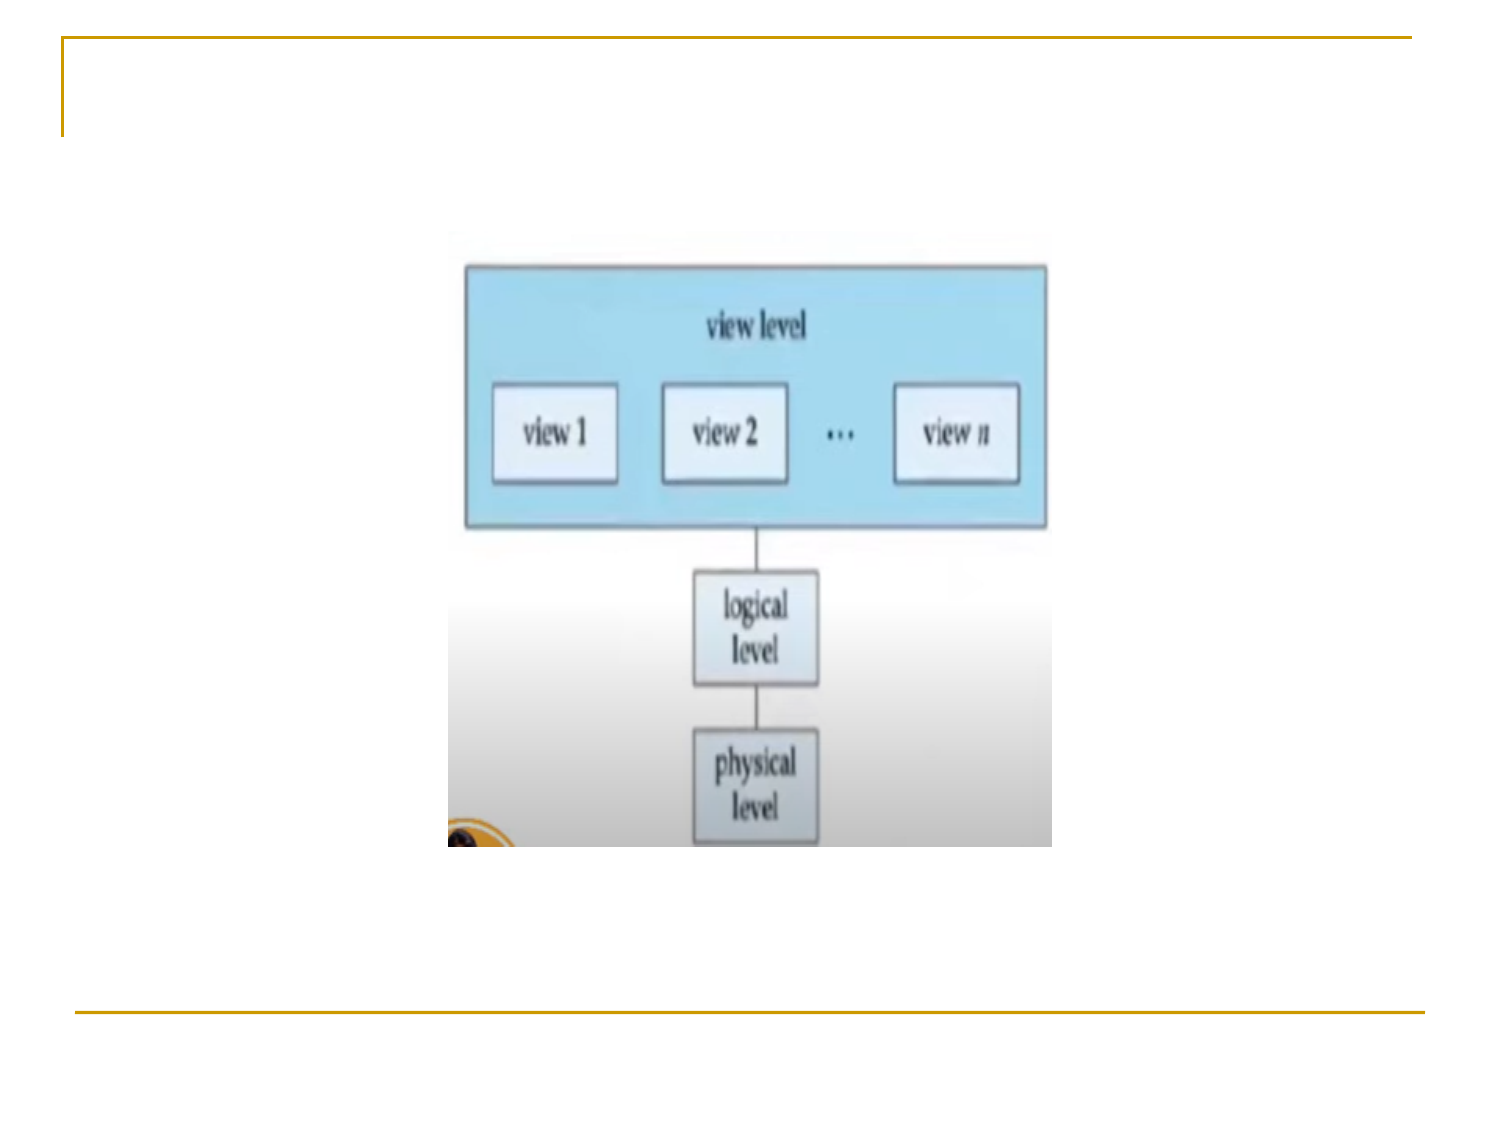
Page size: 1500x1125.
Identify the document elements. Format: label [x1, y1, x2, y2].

picture [448, 231, 1052, 847]
